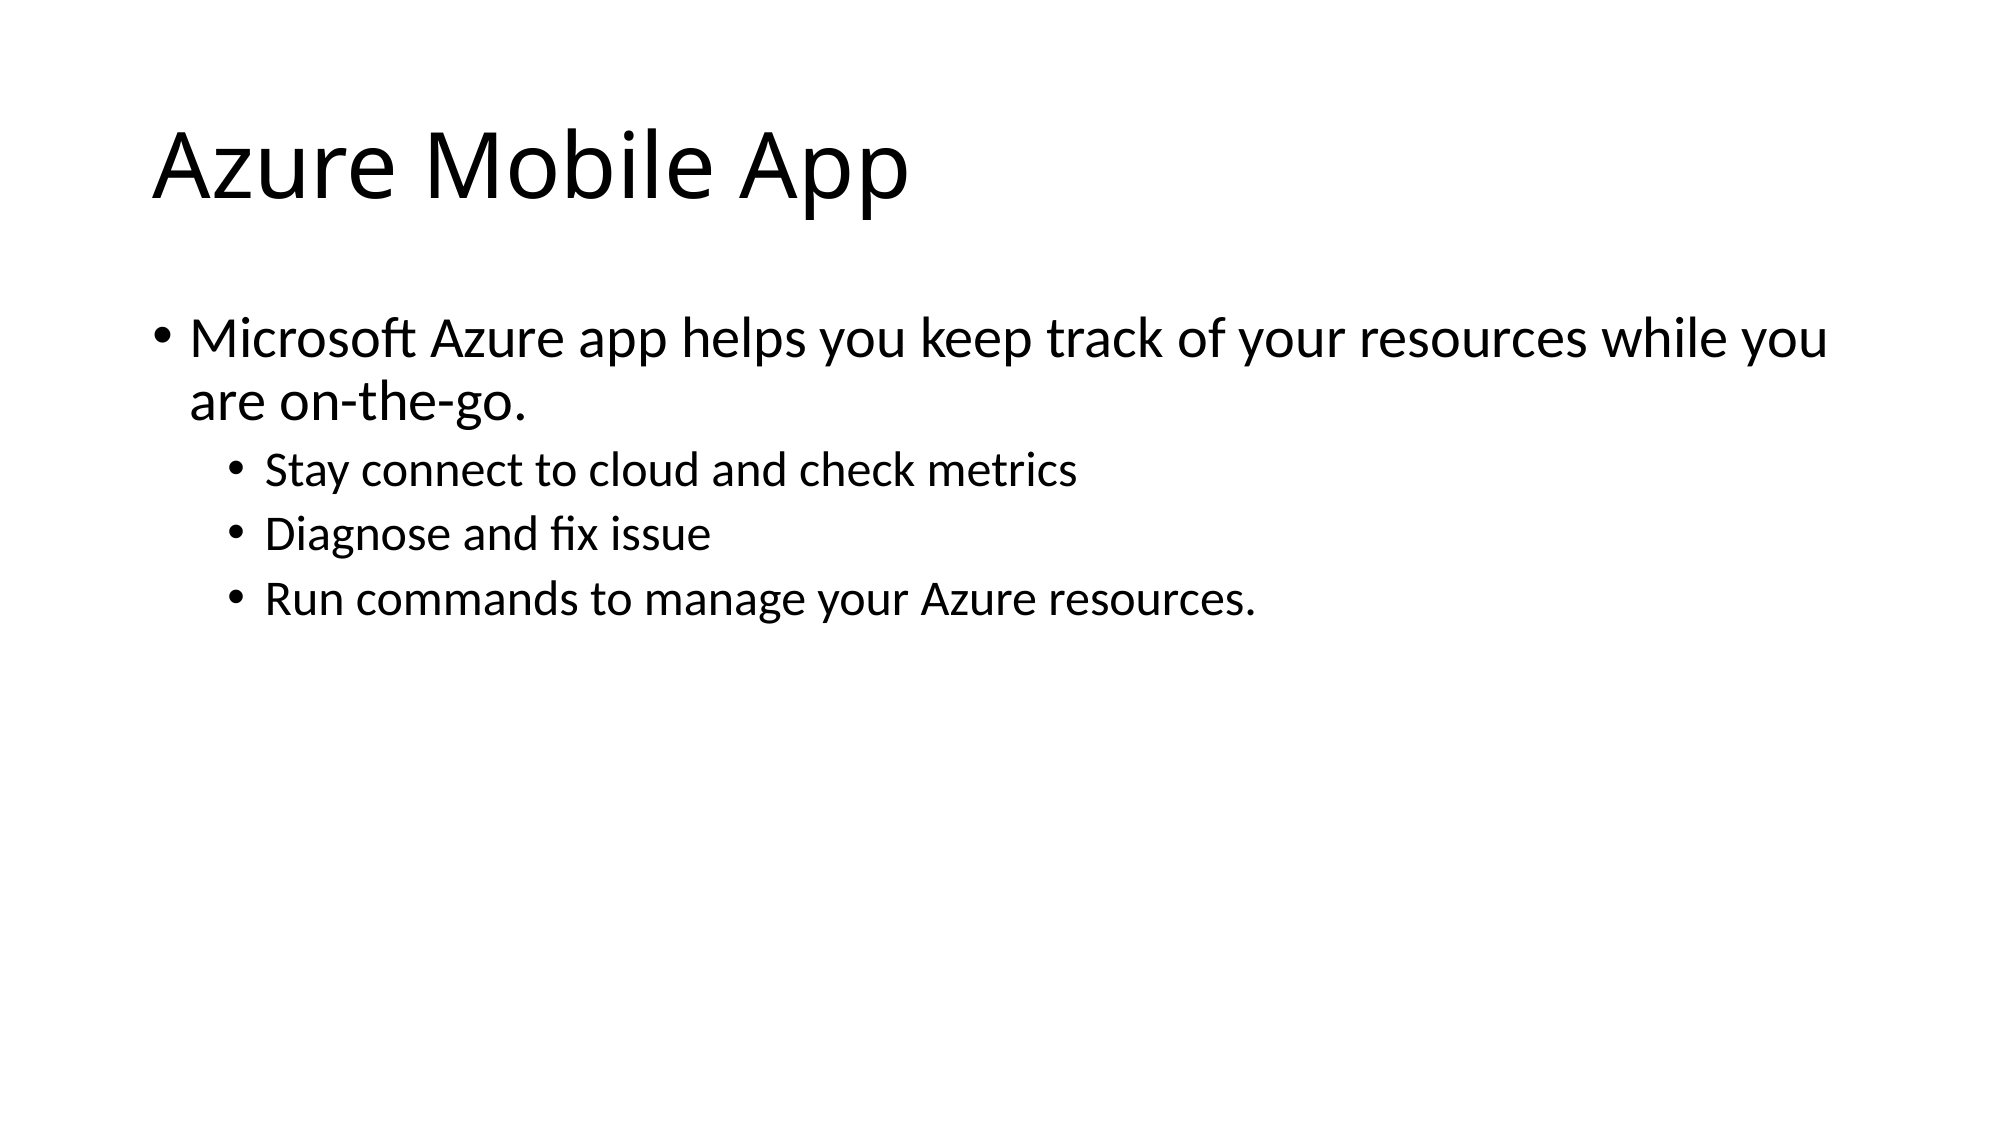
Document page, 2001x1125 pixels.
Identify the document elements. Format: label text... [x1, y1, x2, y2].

title Azure Mobile App [137, 59, 1863, 278]
list Microsoft Azure app helps you keep track of your resources while you are on-the-go. Stay connect to cloud and check metrics Diagnose and fix issue Run commands to manage your Azure resources. [137, 299, 1863, 1014]
